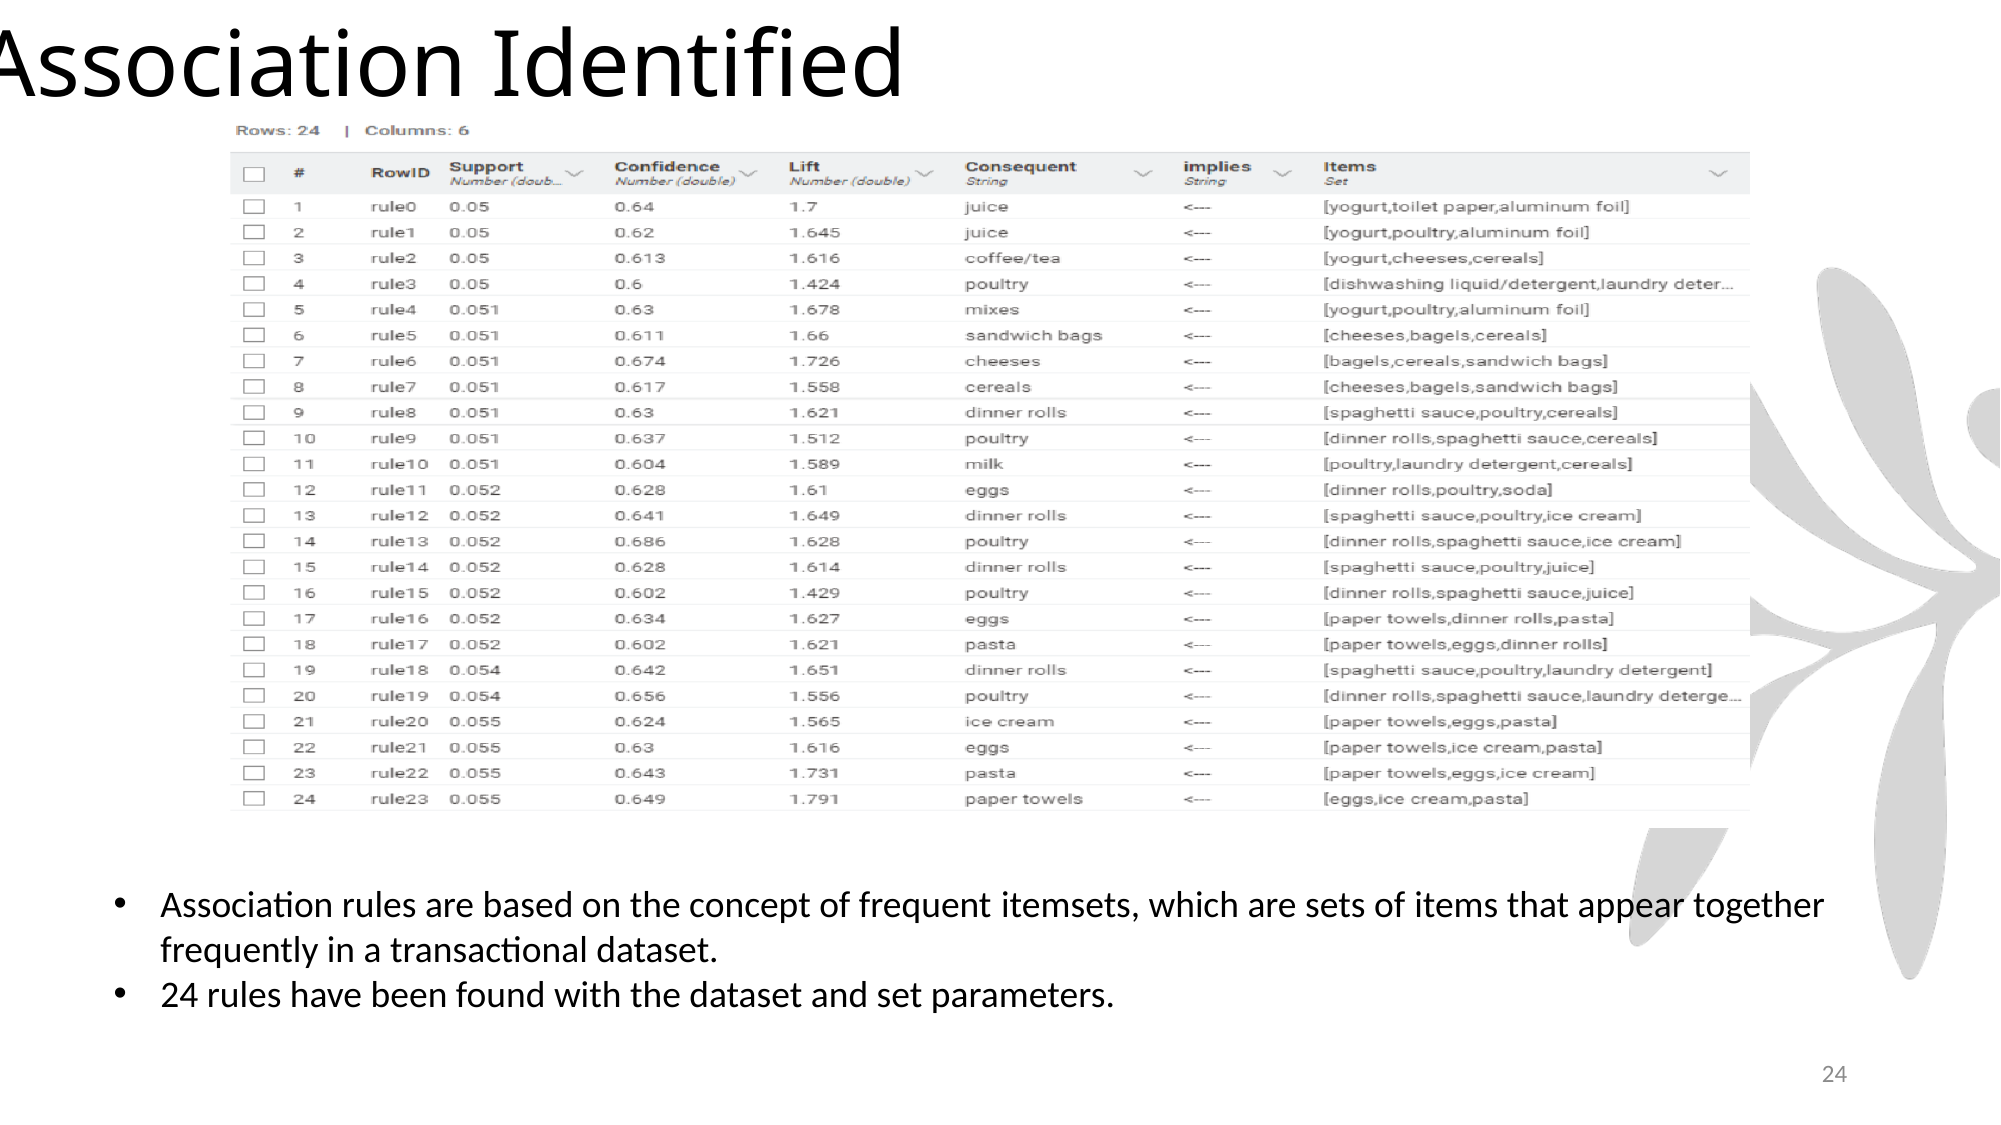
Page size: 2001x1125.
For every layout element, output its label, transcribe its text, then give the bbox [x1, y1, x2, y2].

slide_number 24 [1412, 1042, 1863, 1103]
picture [227, 111, 2000, 1021]
text_box Association rules are based on the concept of frequent itemsets, which are sets of items that appear together frequently in a transactional dataset. 24 rules have been found with the dataset and set parameters. [98, 872, 1852, 1022]
title Association Identified [0, 0, 1017, 168]
